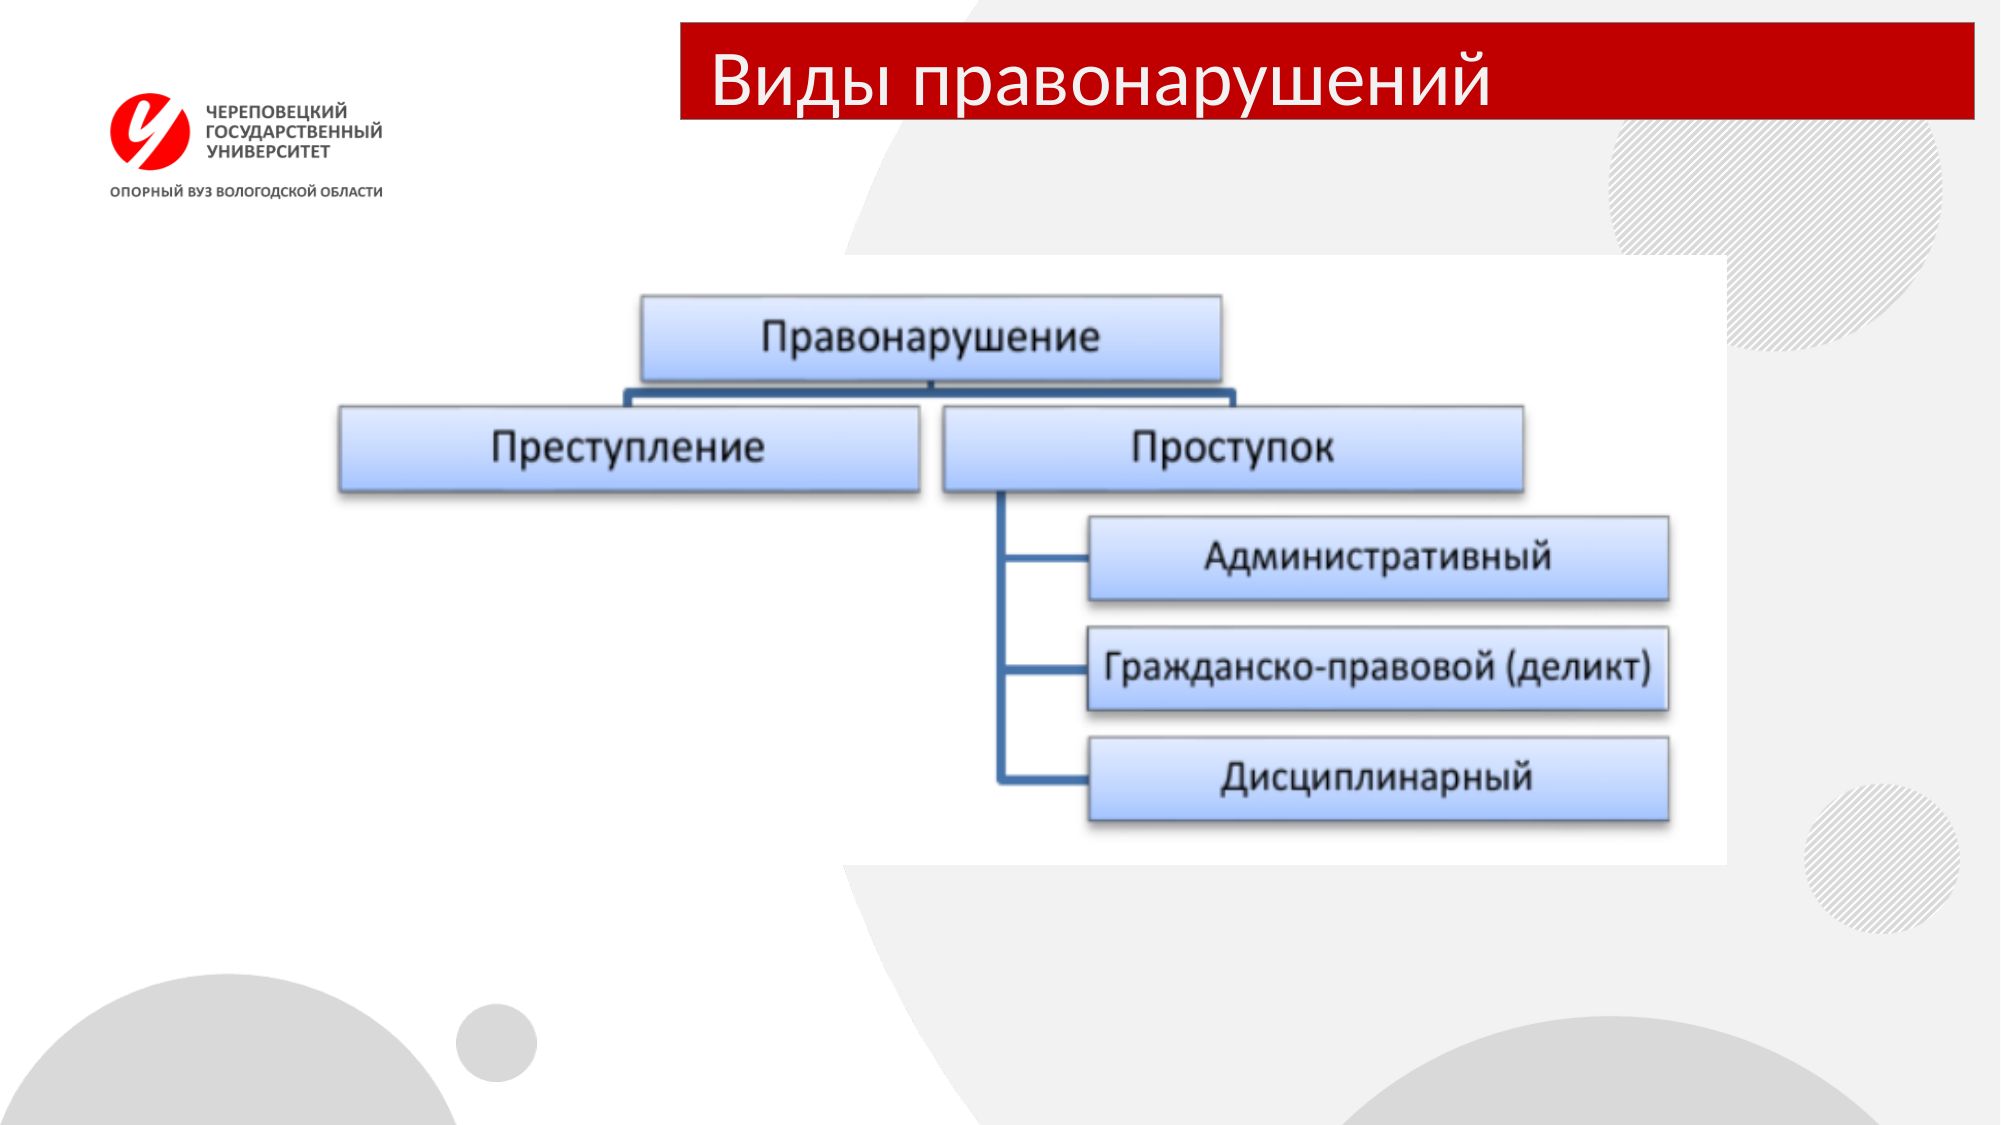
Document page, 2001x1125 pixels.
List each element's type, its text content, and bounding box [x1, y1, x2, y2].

title Виды правонарушений [680, 22, 1975, 120]
picture [0, 0, 2001, 1125]
